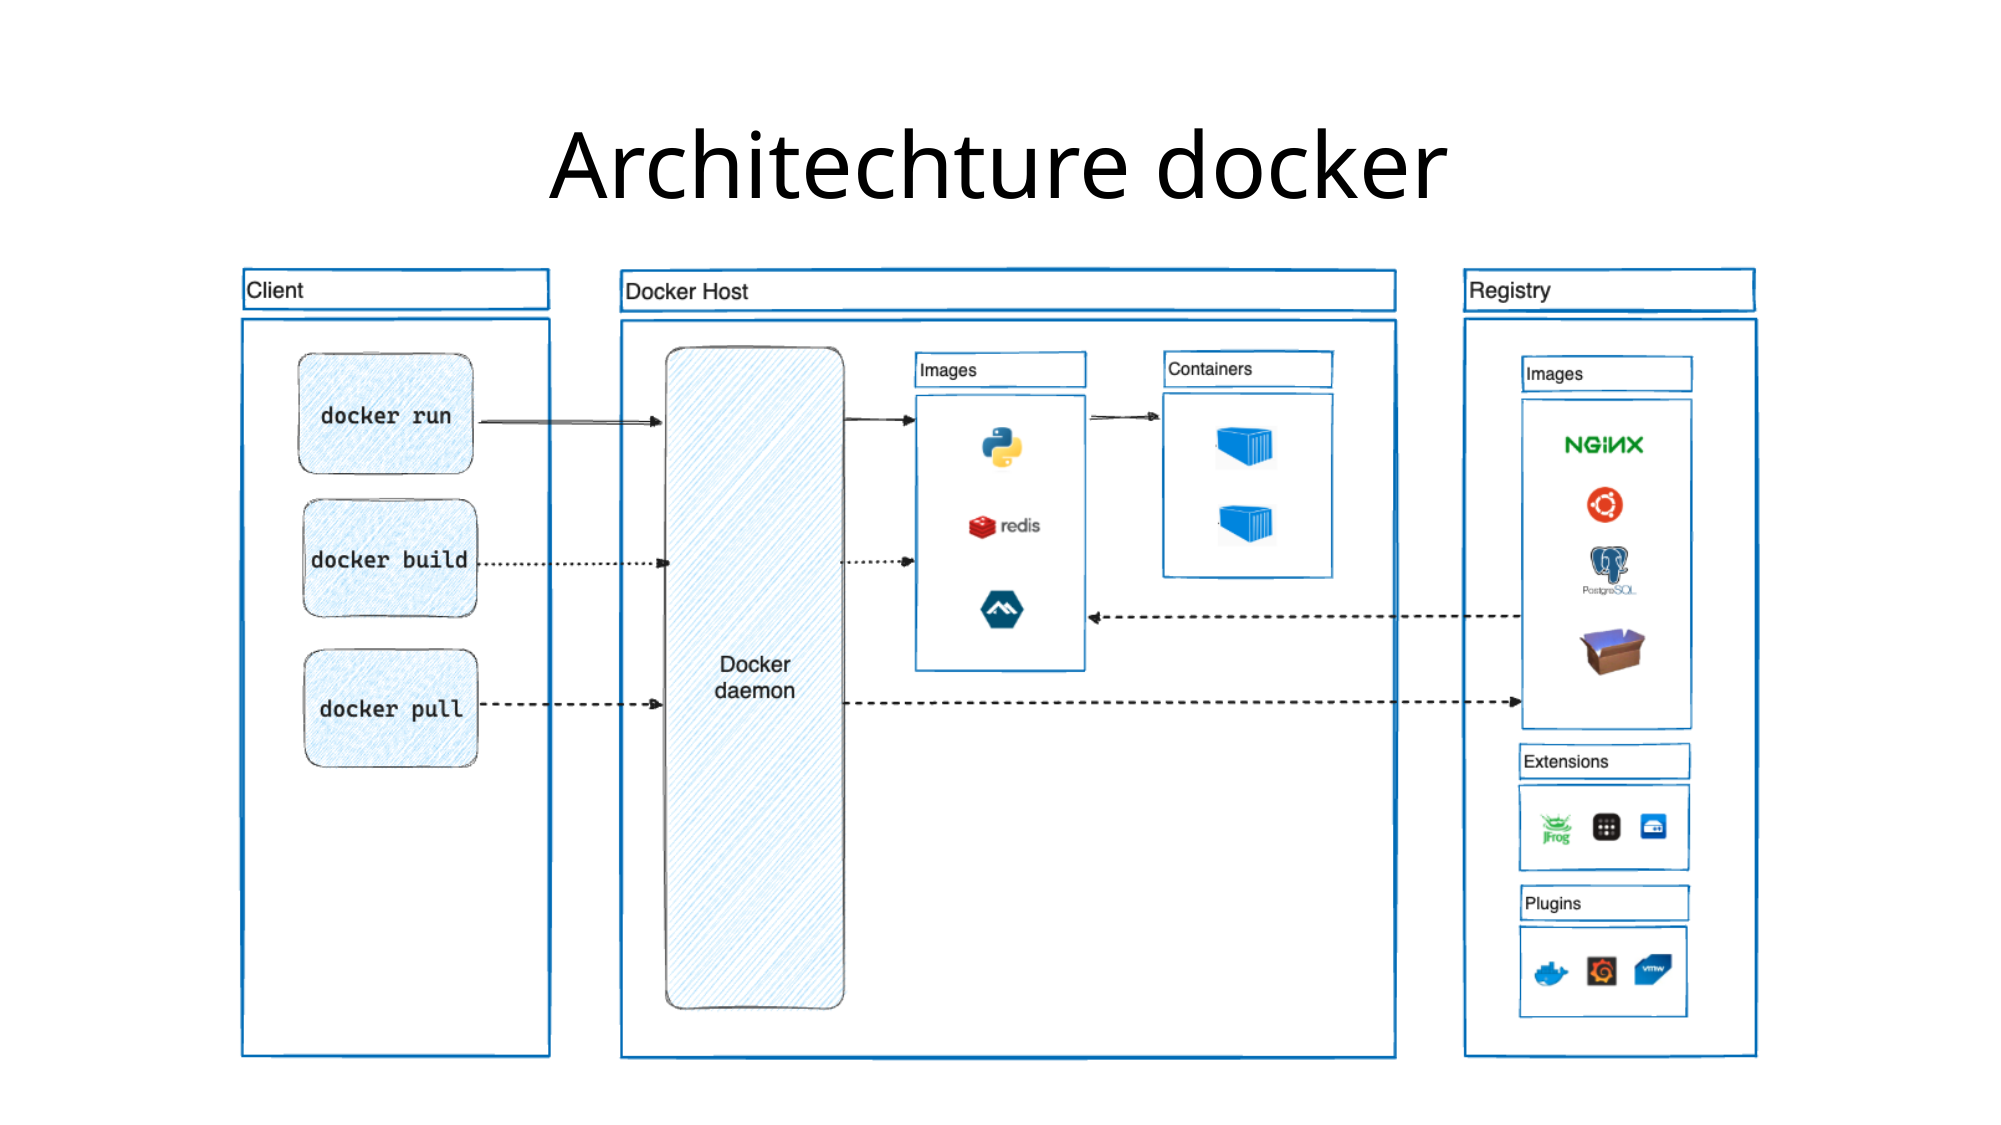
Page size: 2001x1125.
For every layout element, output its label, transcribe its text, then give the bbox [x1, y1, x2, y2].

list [234, 257, 1766, 1066]
title Architechture docker [137, 59, 1863, 278]
